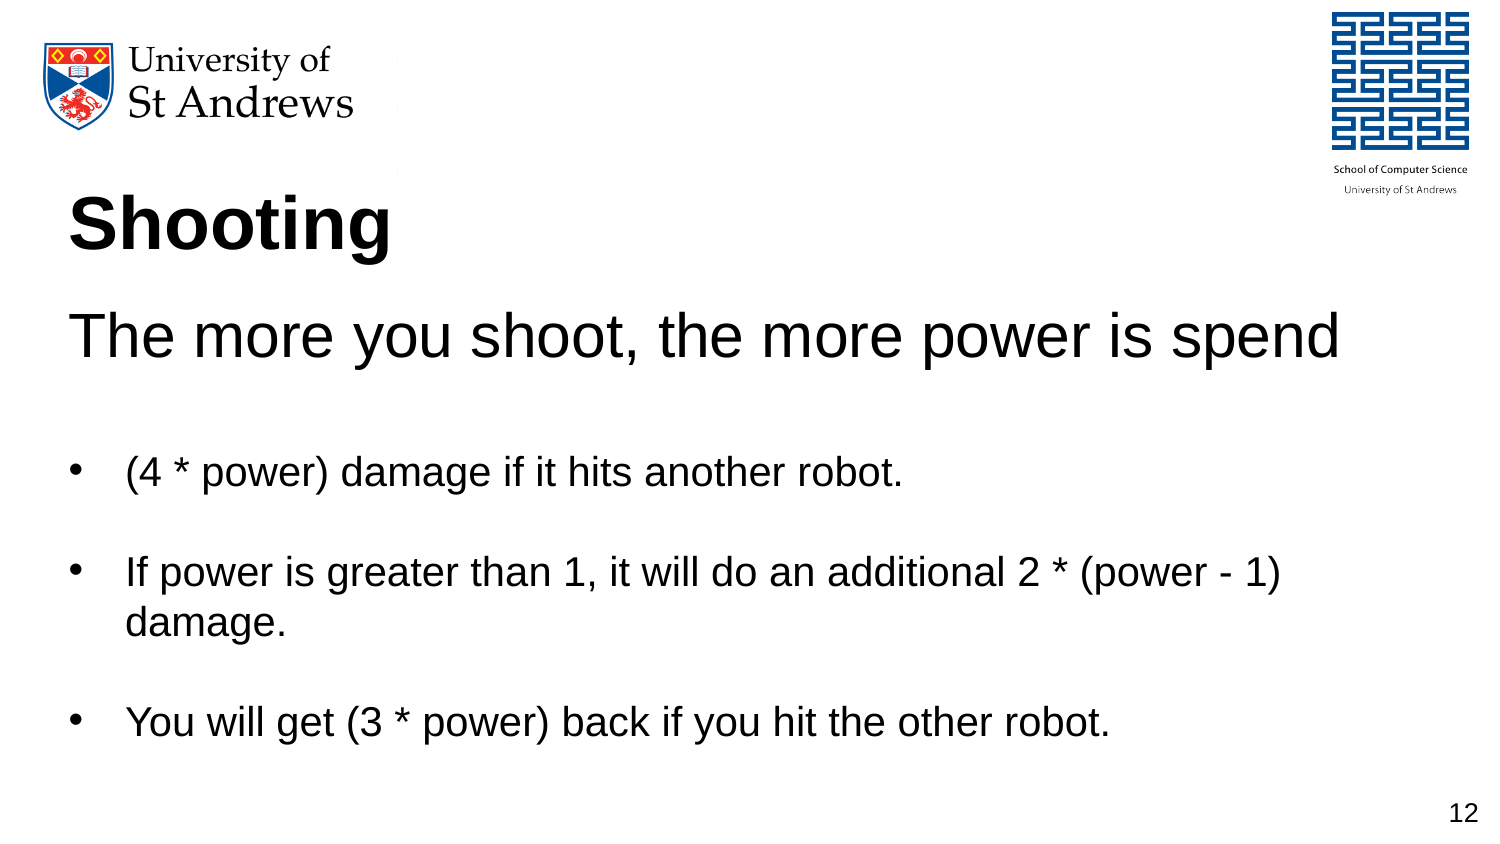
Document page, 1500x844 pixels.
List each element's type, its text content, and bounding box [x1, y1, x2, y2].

picture [1332, 12, 1469, 196]
slide_number 12 [1403, 779, 1494, 844]
title Shooting [53, 138, 1404, 279]
picture [0, 0, 398, 175]
list The more you shoot, the more power is spend (4 * power) damage if it hits another robot. If power is greater than 1, it will do an additional 2 * (power - 1) damage. You will get (3 * power) back if you hit the other robot. [53, 279, 1404, 803]
